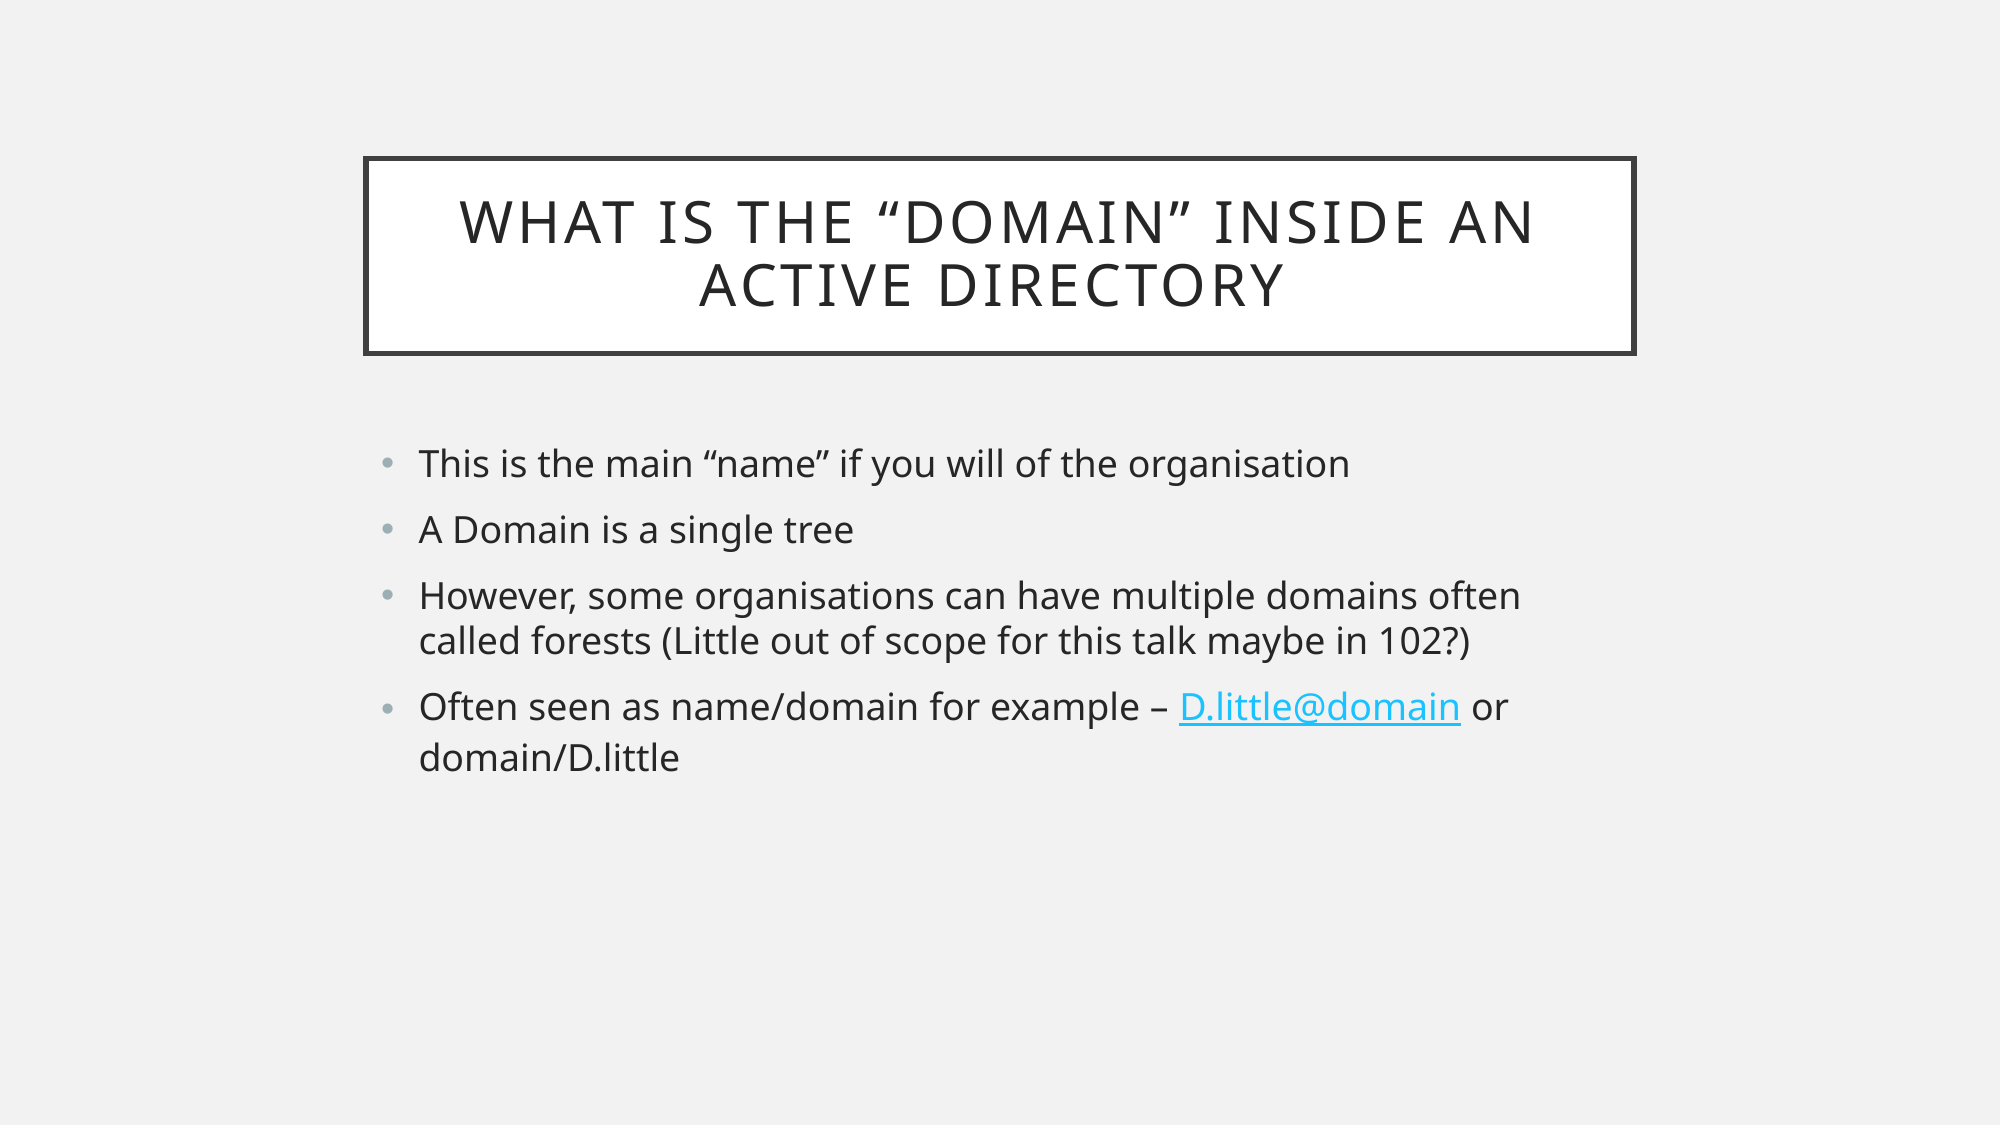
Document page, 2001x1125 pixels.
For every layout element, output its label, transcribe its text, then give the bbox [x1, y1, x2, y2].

list This is the main “name” if you will of the organisation A Domain is a single tree However, some organisations can have multiple domains often called forests (Little out of scope for this talk maybe in 102?) Often seen as name/domain for example – D.little@domain or domain/D.little [366, 432, 1634, 942]
title What is the “Domain” inside an active directory [363, 156, 1637, 356]
